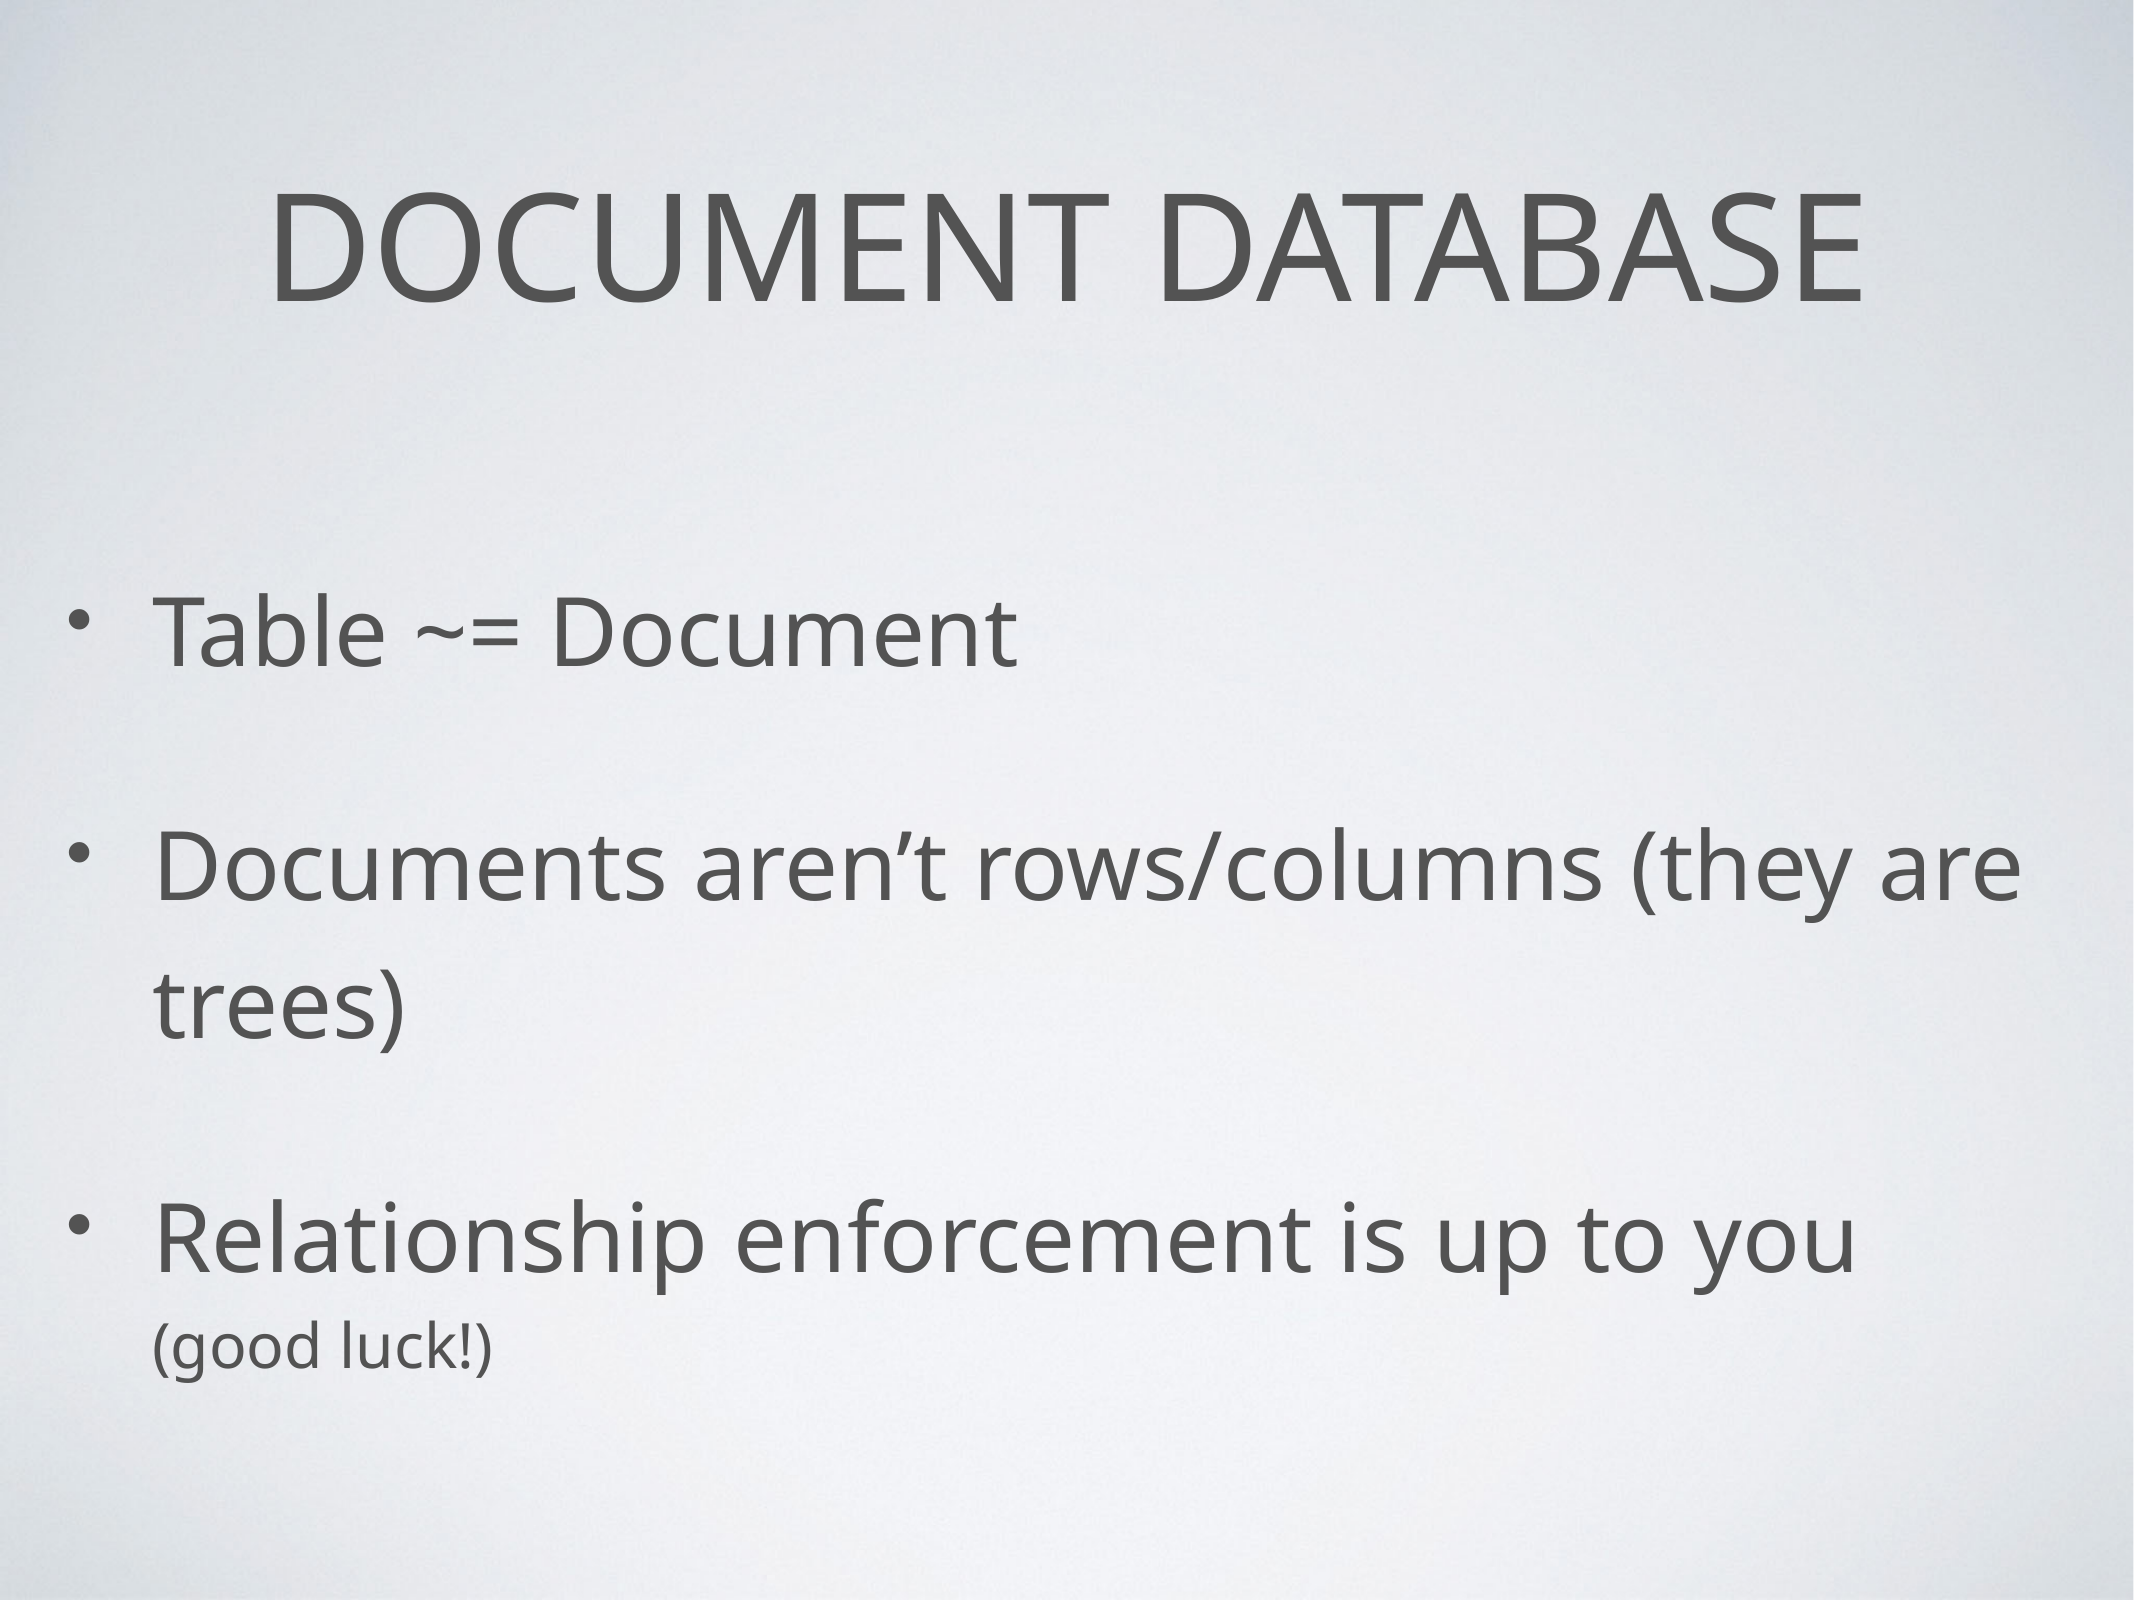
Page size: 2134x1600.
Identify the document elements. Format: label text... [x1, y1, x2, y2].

list Table ~= Document Documents aren’t rows/columns (they are trees) Relationship enforcement is up to you (good luck!) [57, 447, 2076, 1482]
title Document Database [57, 41, 2076, 443]
picture [0, 0, 2134, 1600]
